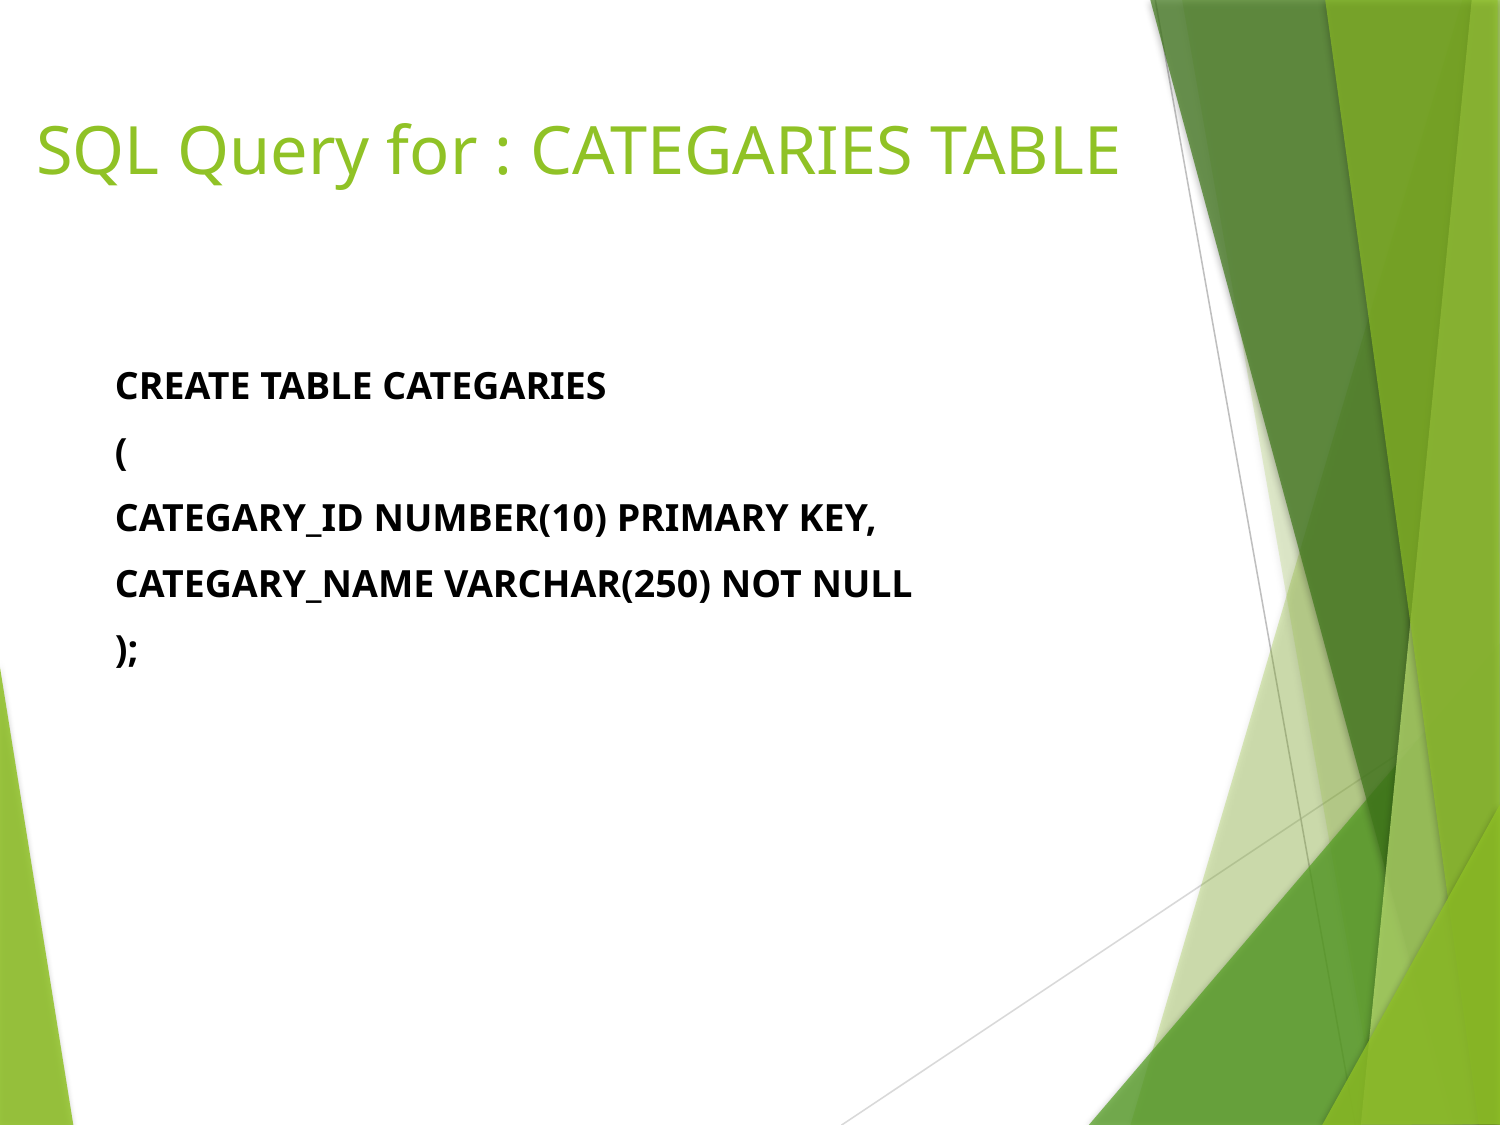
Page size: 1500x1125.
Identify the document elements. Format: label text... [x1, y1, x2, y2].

title SQL Query for : CATEGARIES TABLE [20, 99, 1142, 317]
list CREATE TABLE CATEGARIES ( CATEGARY_ID NUMBER(10) PRIMARY KEY, CATEGARY_NAME VARCHAR(250) NOT NULL ); [99, 354, 1142, 992]
